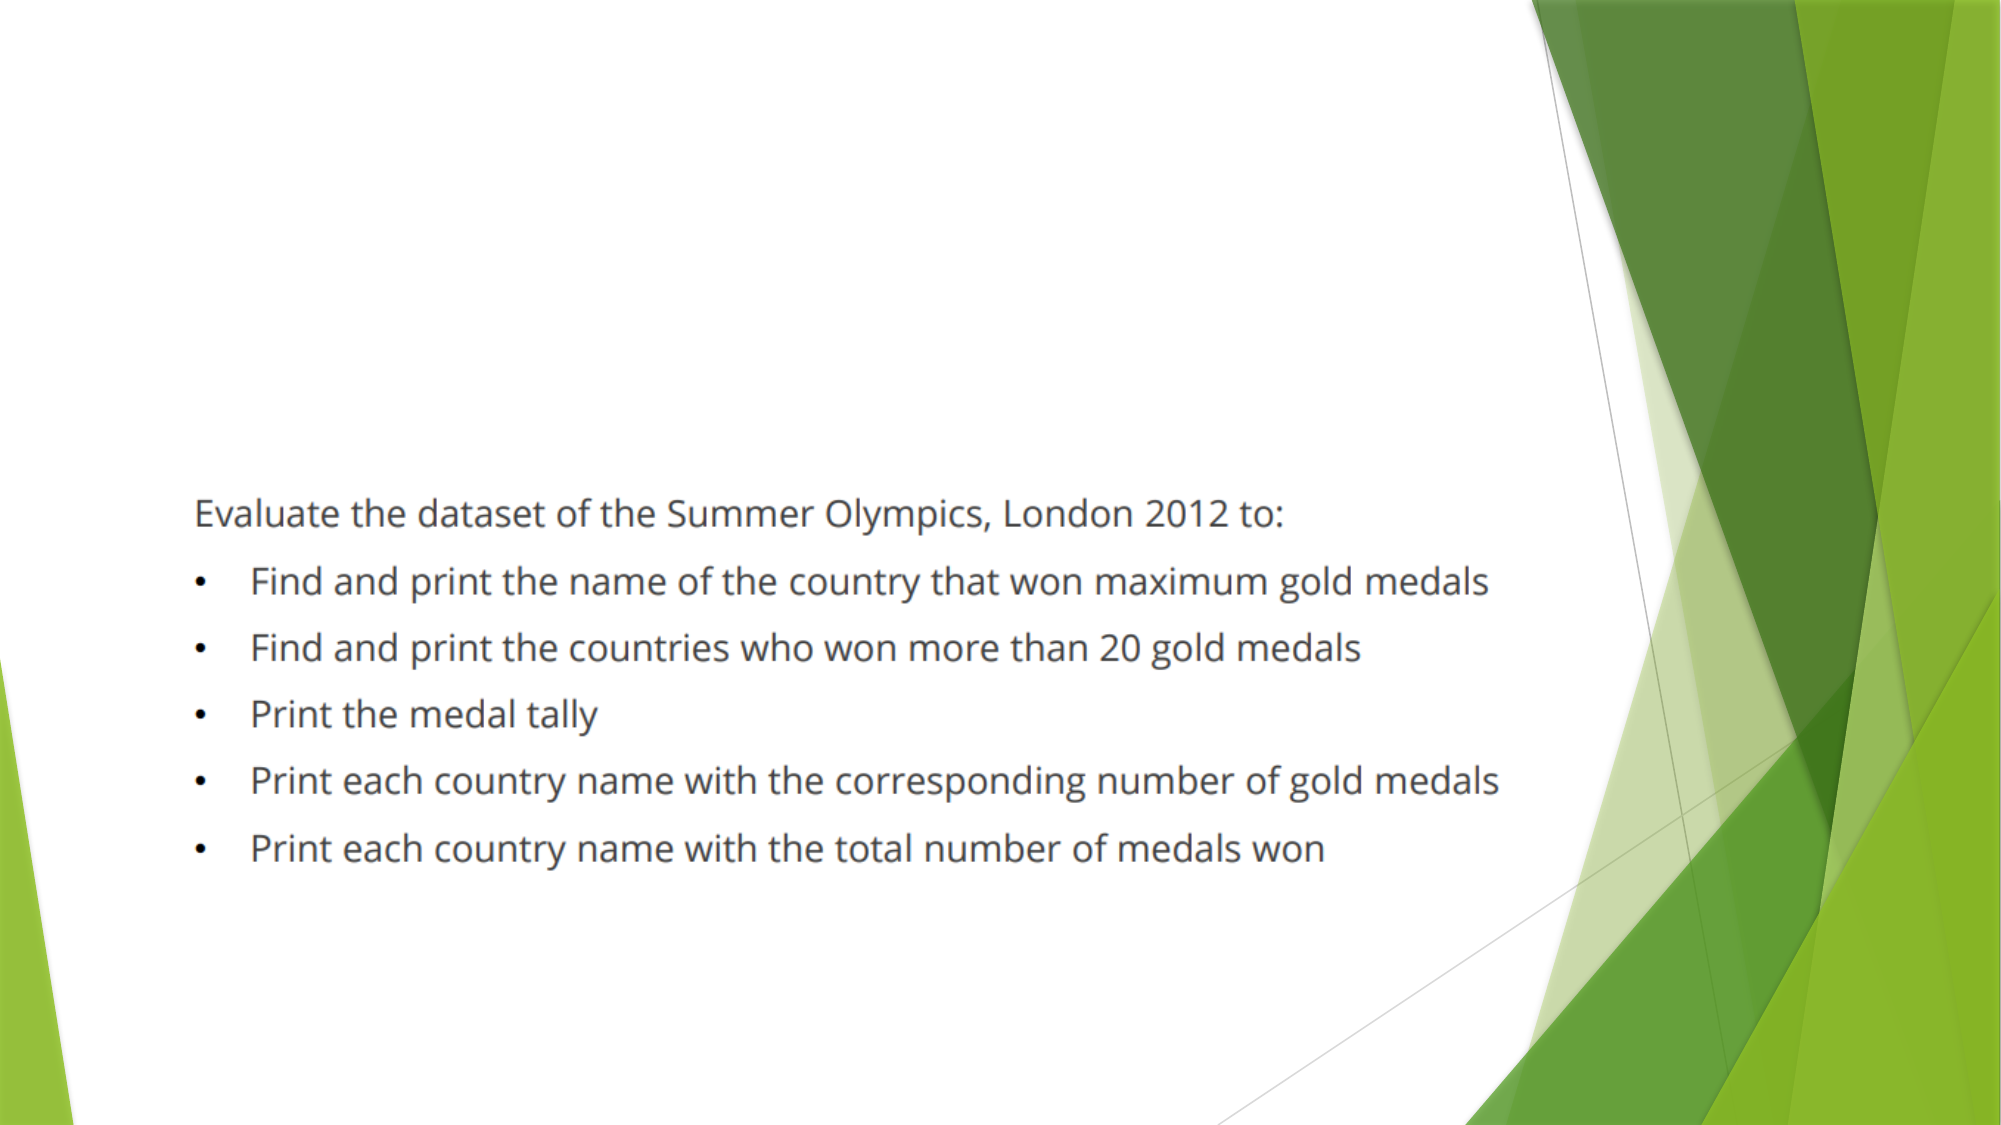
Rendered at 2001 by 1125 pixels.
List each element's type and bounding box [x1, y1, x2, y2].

list [110, 427, 1522, 918]
